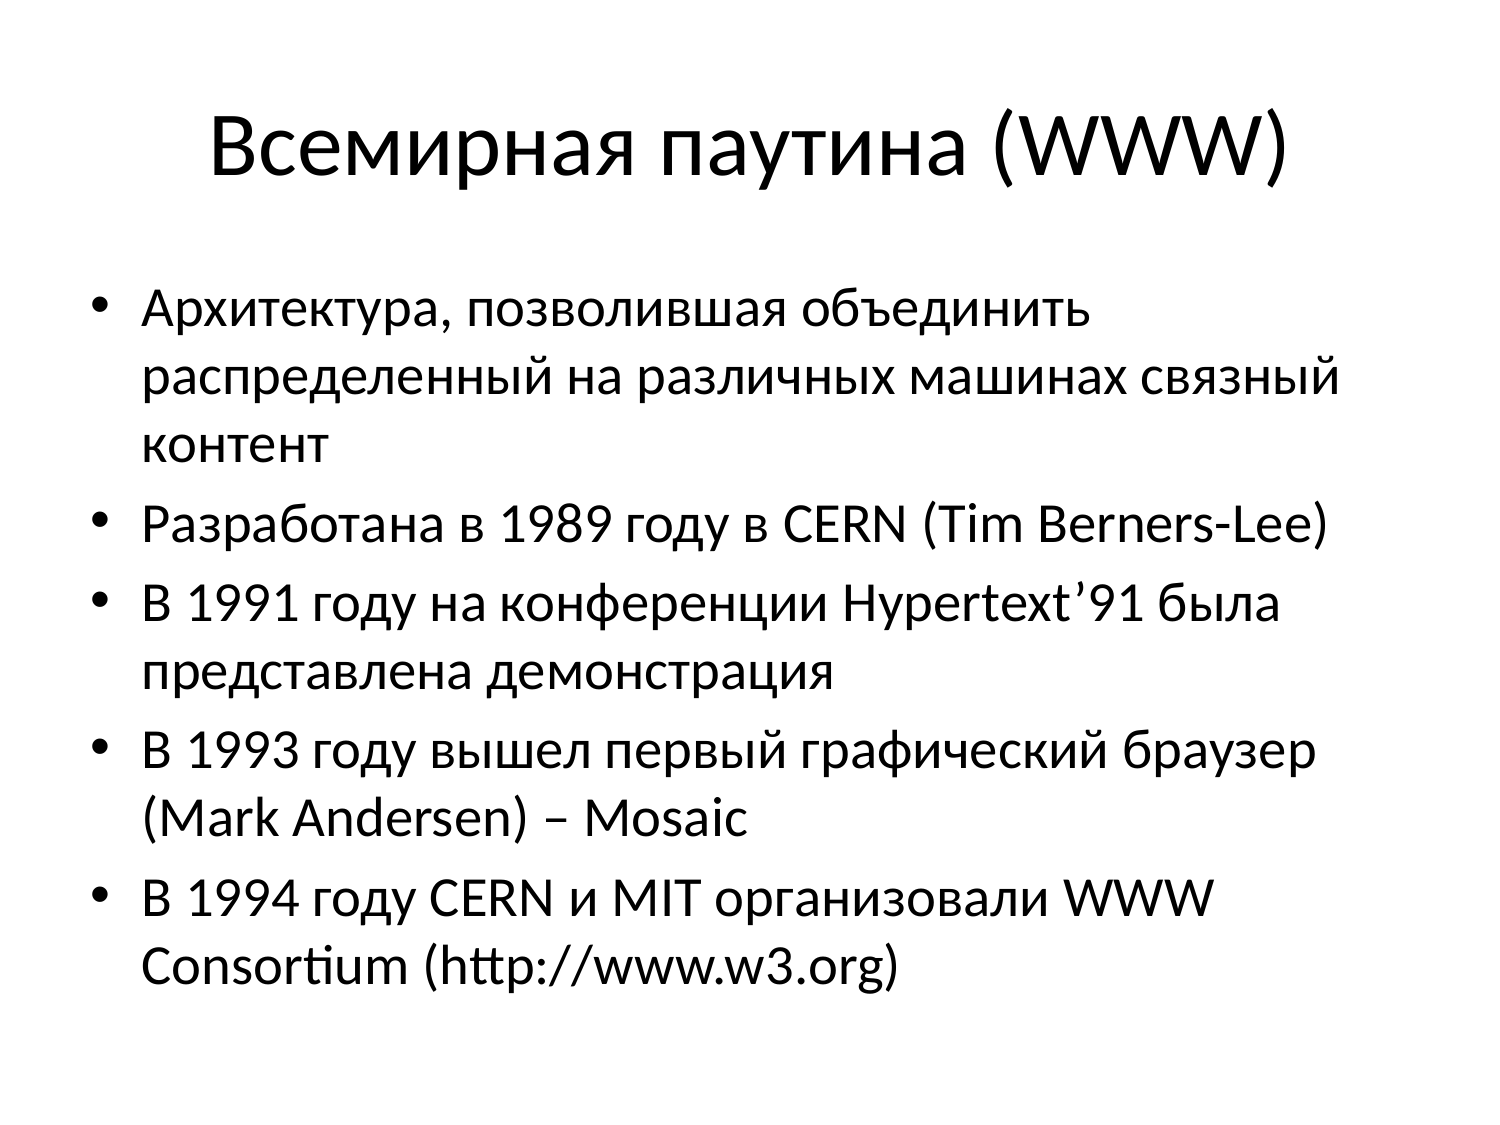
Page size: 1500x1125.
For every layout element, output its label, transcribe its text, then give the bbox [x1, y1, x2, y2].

list Архитектура, позволившая объединить распределенный на различных машинах связный контент Разработана в 1989 году в CERN (Tim Berners-Lee) В 1991 году на конференции Hypertext’91 была представлена демонстрация В 1993 году вышел первый графический браузер (Mark Andersen) – Mosaic В 1994 году CERN и MIT организовали WWW Consortium (http://www.w3.org) [75, 262, 1425, 1005]
title Всемирная паутина (WWW) [75, 45, 1425, 233]
